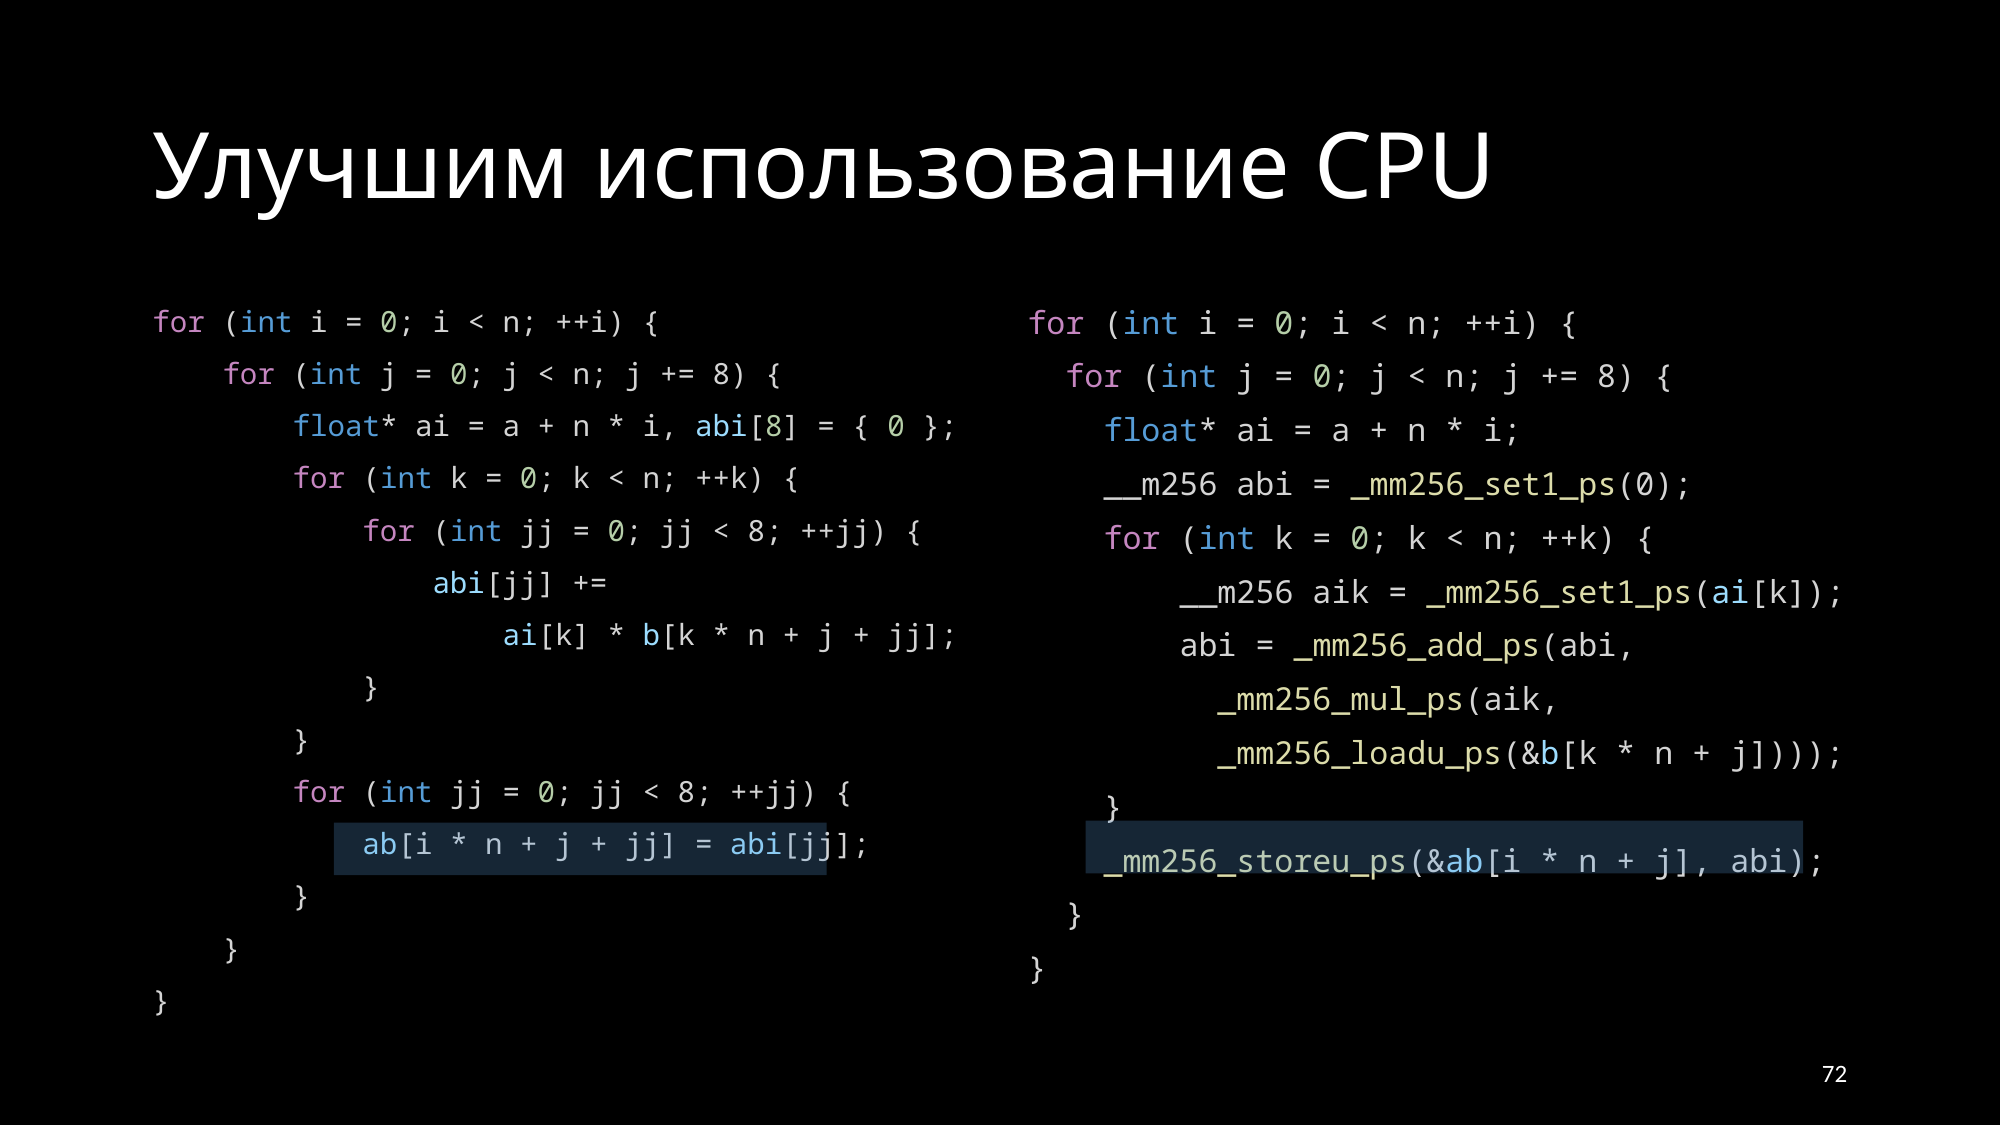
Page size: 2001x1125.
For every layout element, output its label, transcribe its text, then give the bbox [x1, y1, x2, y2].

slide_number 72 [1412, 1042, 1863, 1103]
list for (int i = 0; i < n; ++i) { for (int j = 0; j < n; j += 8) { float* ai = a + n * i; __m256 abi = _mm256_set1_ps(0); for (int k = 0; k < n; ++k) { __m256 aik = _mm256_set1_ps(ai[k]); abi = _mm256_add_ps(abi, _mm256_mul_ps(aik, _mm256_loadu_ps(&b[k * n + j]))); } _mm256_storeu_ps(&ab[i * n + j], abi); } } [1012, 299, 1863, 1014]
text_box [333, 821, 828, 876]
text_box [1085, 820, 1804, 874]
title Улучшим использование CPU [137, 59, 1863, 278]
list for (int i = 0; i < n; ++i) { for (int j = 0; j < n; j += 8) { float* ai = a + n * i, abi[8] = { 0 }; for (int k = 0; k < n; ++k) { for (int jj = 0; jj < 8; ++jj) { abi[jj] += ai[k] * b[k * n + j + jj]; } } for (int jj = 0; jj < 8; ++jj) { ab[i * n + j + jj] = abi[jj]; } } } [137, 299, 988, 1014]
